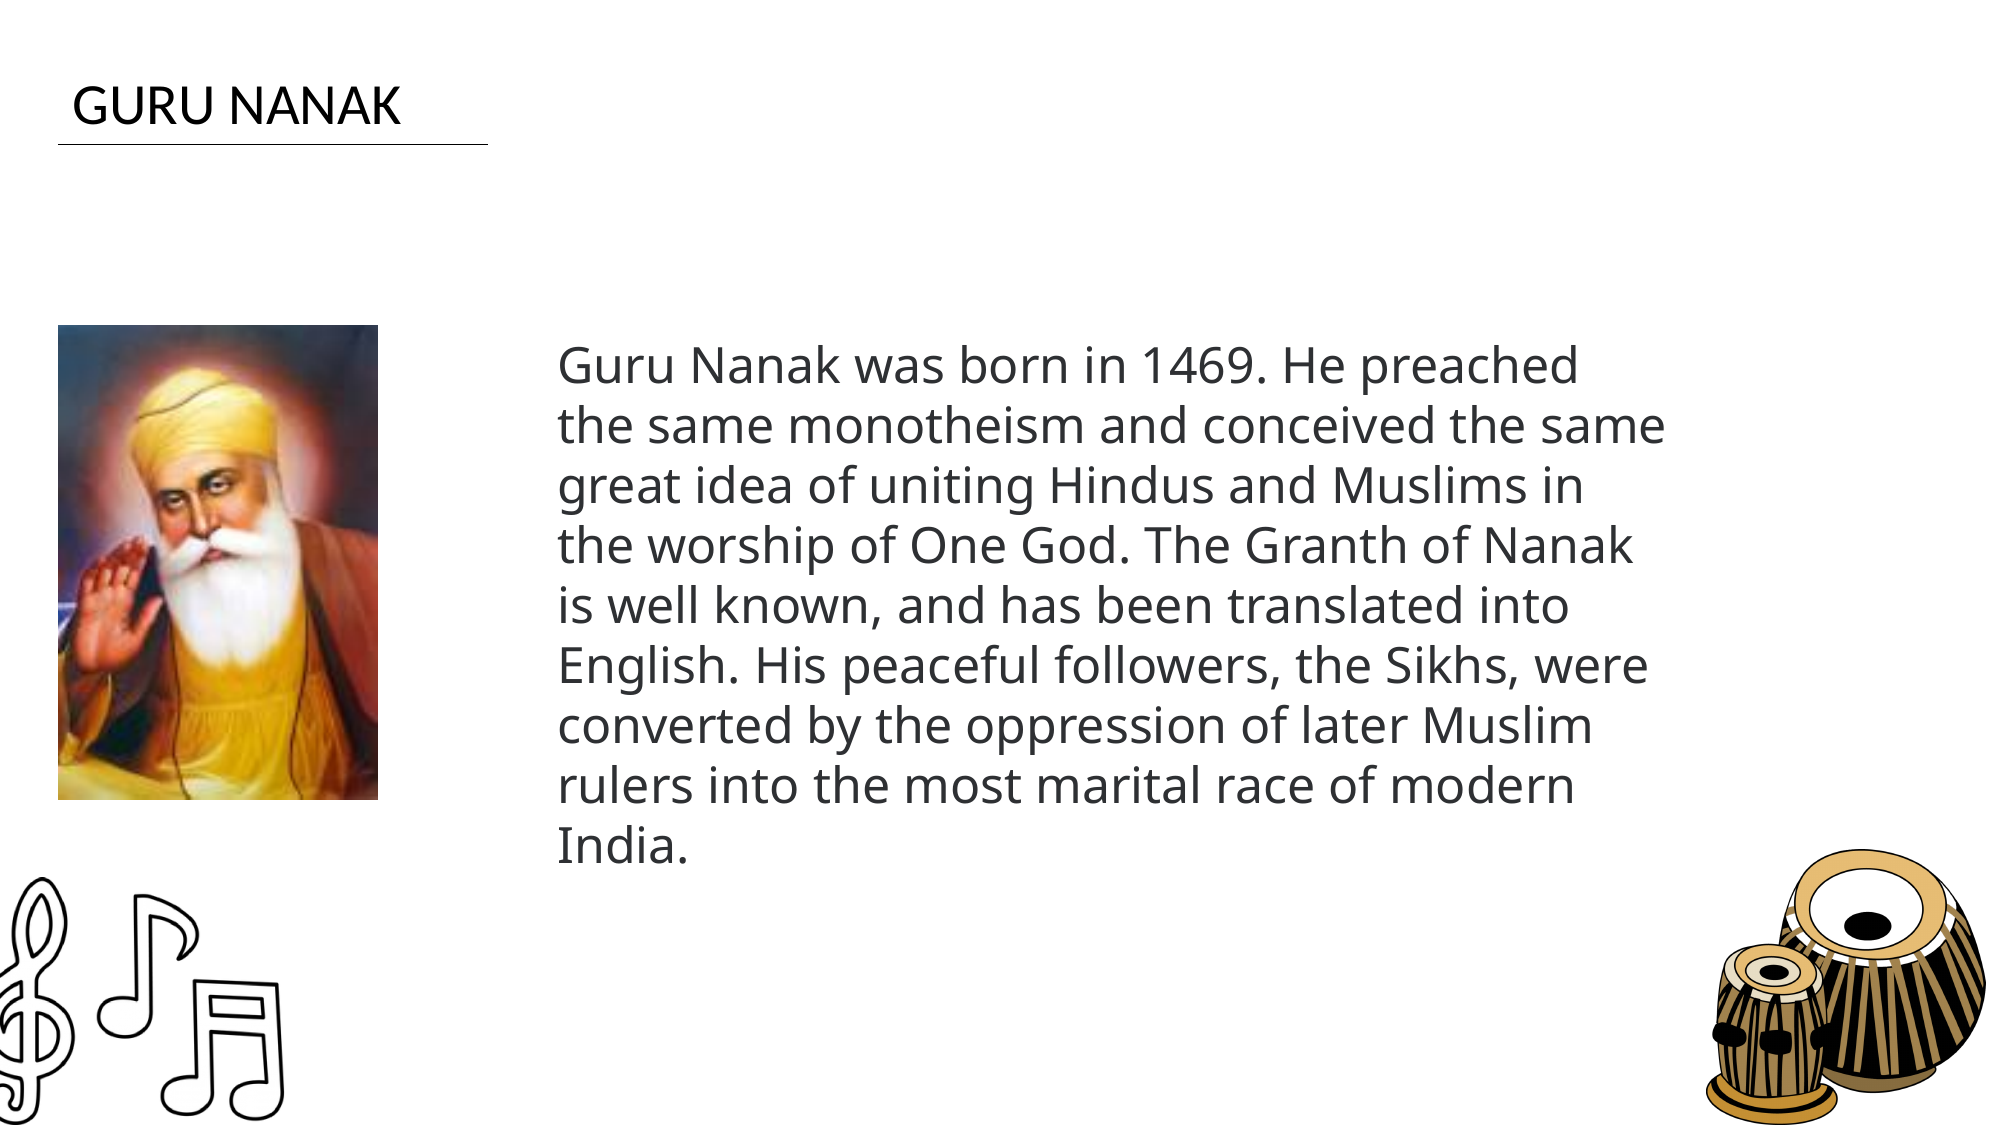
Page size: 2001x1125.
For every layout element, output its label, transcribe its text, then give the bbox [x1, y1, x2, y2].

text_box Guru Nanak was born in 1469. He preached the same monotheism and conceived the same great idea of uniting Hindus and Muslims in the worship of One God. The Granth of Nanak is well known, and has been translated into English. His peaceful followers, the Sikhs, were converted by the oppression of later Muslim rulers into the most marital race of modern India. [542, 325, 1684, 881]
picture [1706, 849, 1986, 1125]
picture [58, 325, 378, 800]
text_box GURU NANAK [57, 58, 489, 144]
picture [0, 877, 302, 1125]
